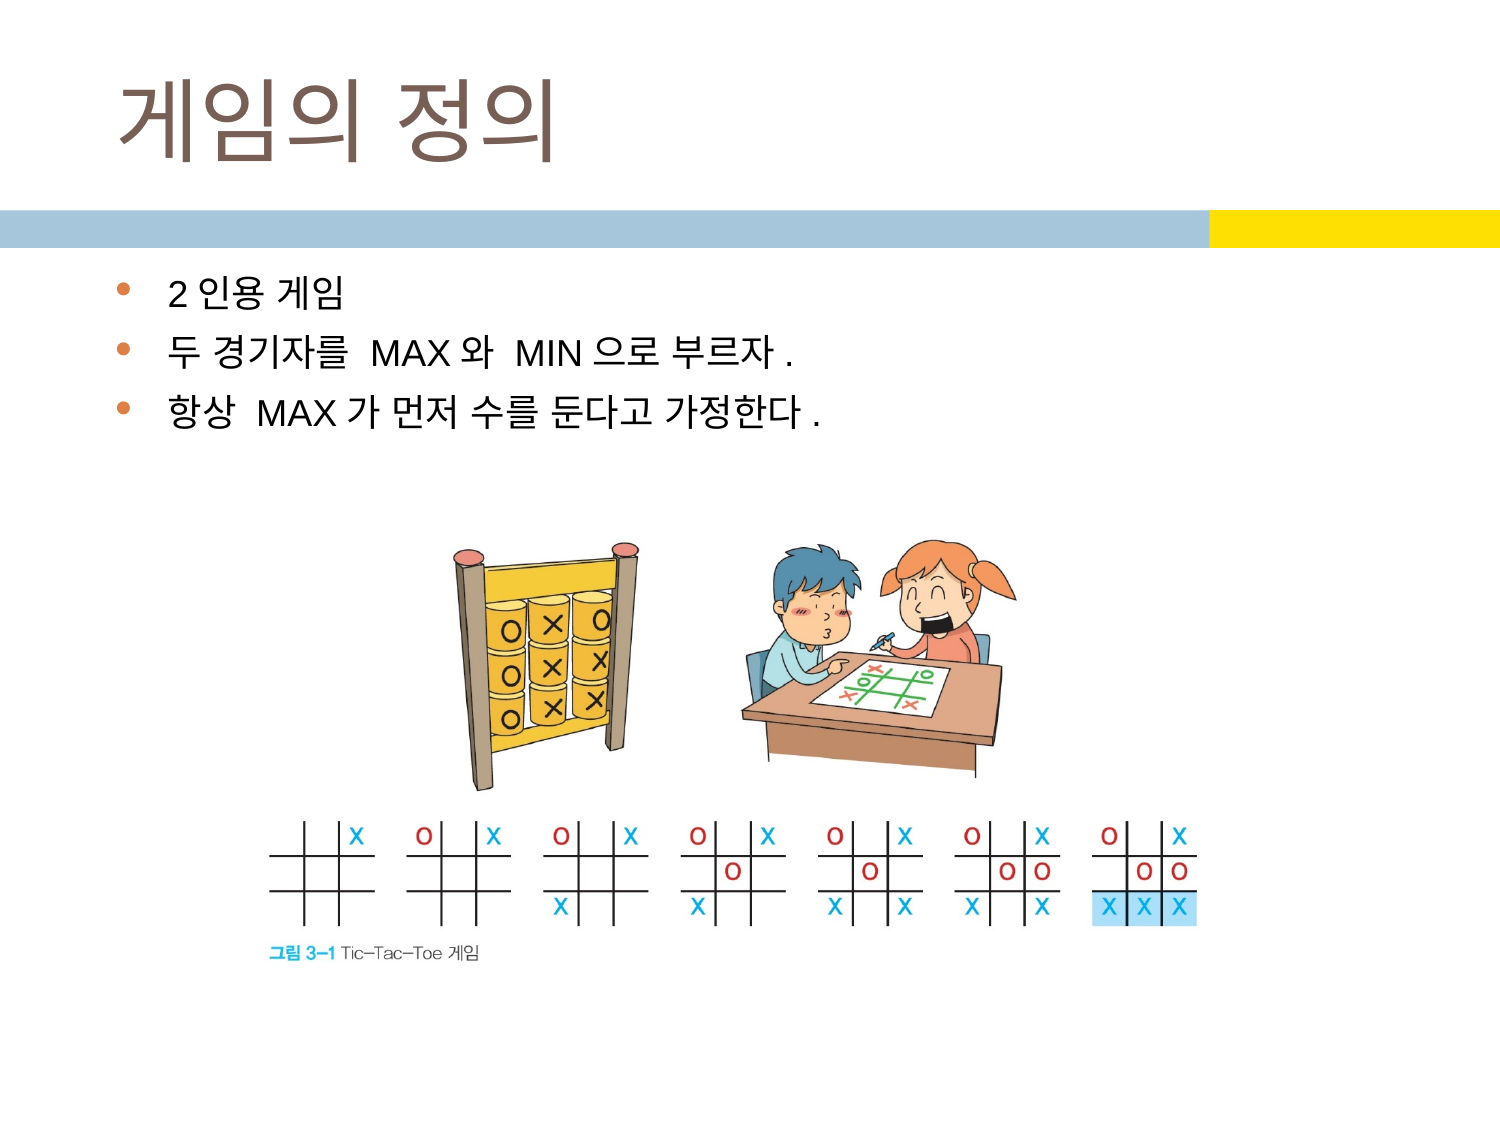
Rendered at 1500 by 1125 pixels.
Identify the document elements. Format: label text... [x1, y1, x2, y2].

title 게임의 정의 [100, 37, 1438, 200]
picture [265, 538, 1200, 963]
list 2인용 게임 두 경기자를 MAX와 MIN으로 부르자. 항상 MAX가 먼저 수를 둔다고 가정한다. [100, 262, 1438, 1000]
